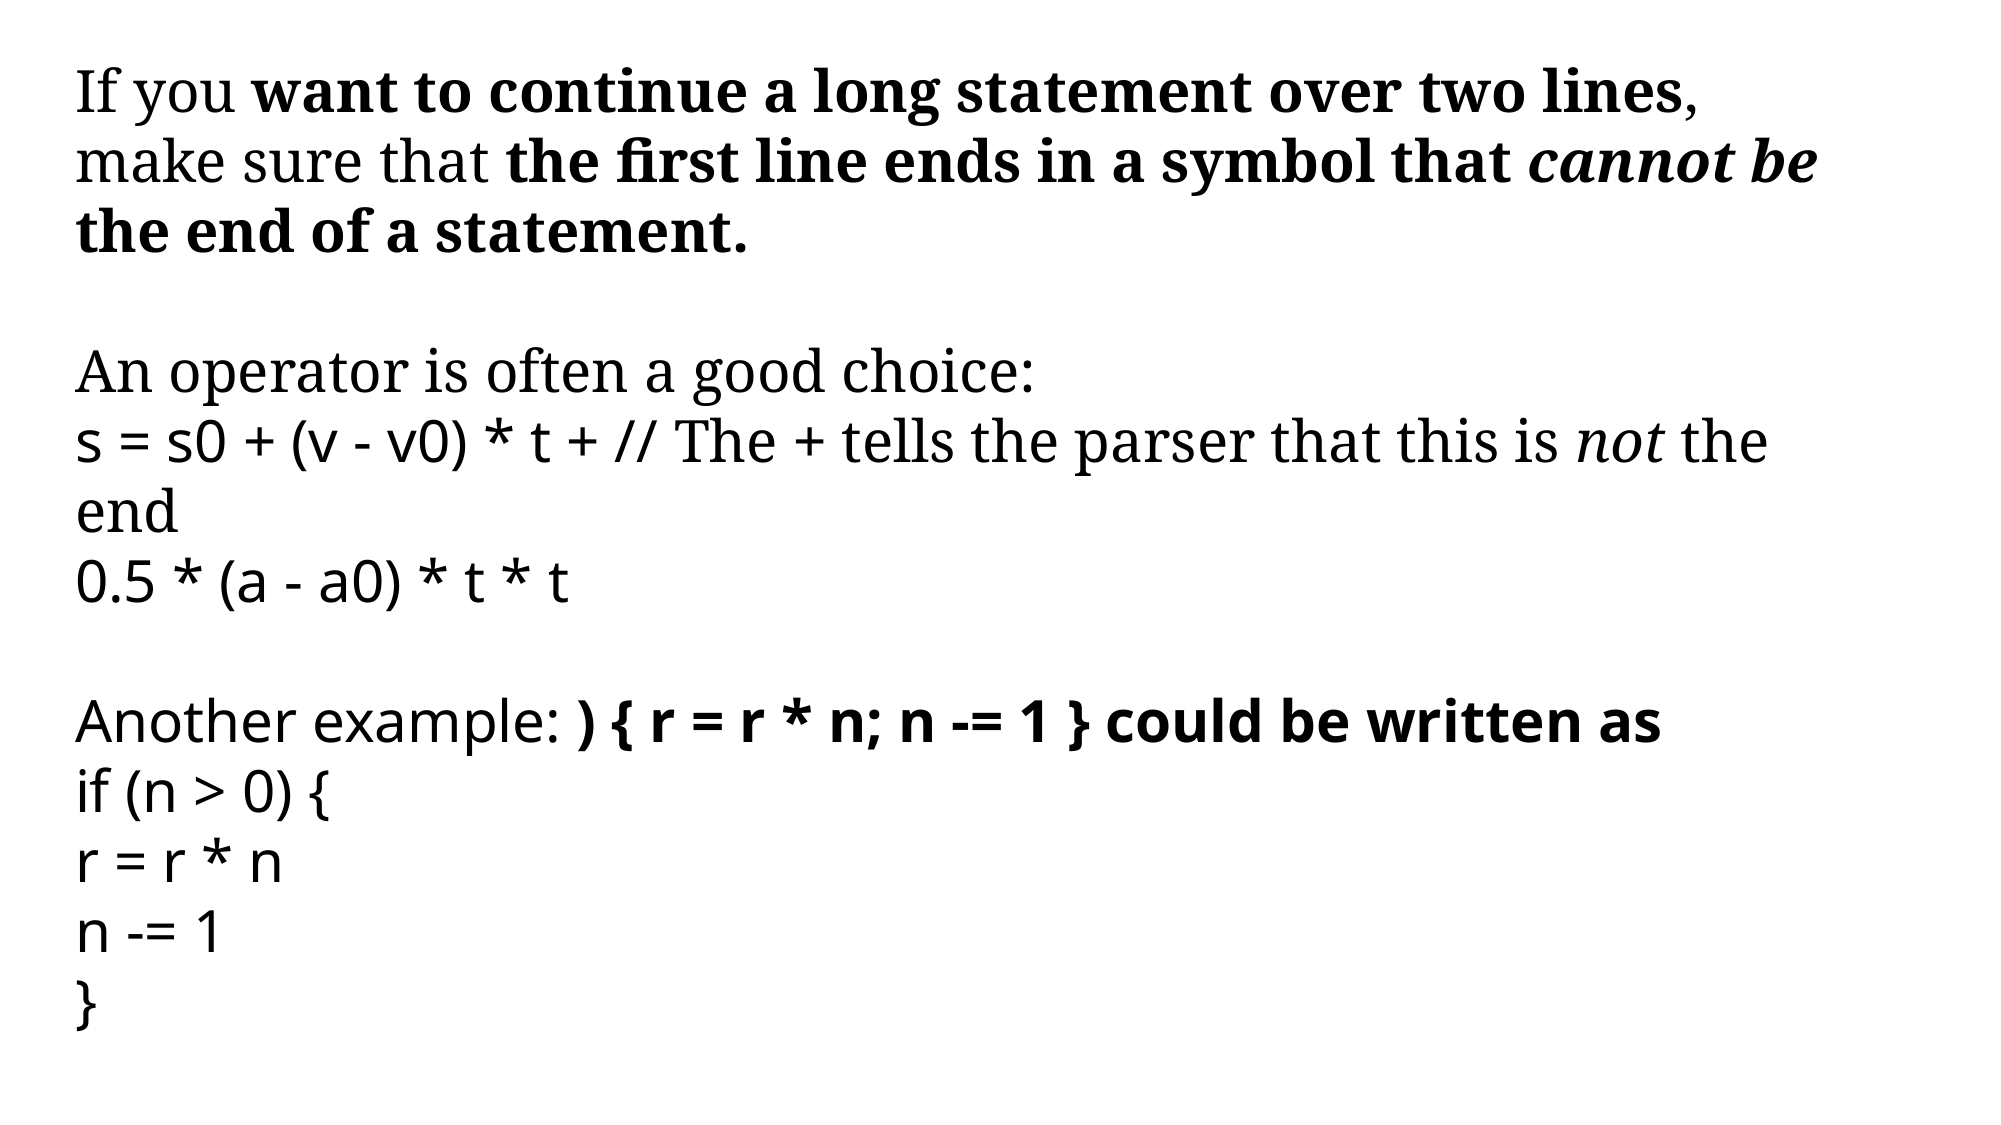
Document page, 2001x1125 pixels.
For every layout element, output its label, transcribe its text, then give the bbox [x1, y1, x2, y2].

text_box If you want to continue a long statement over two lines, make sure that the first line ends in a symbol that cannot be the end of a statement. An operator is often a good choice: s = s0 + (v - v0) * t + // The + tells the parser that this is not the end 0.5 * (a - a0) * t * t Another example: ) { r = r * n; n -= 1 } could be written as if (n > 0) { r = r * n n -= 1 } [59, 46, 1842, 1042]
